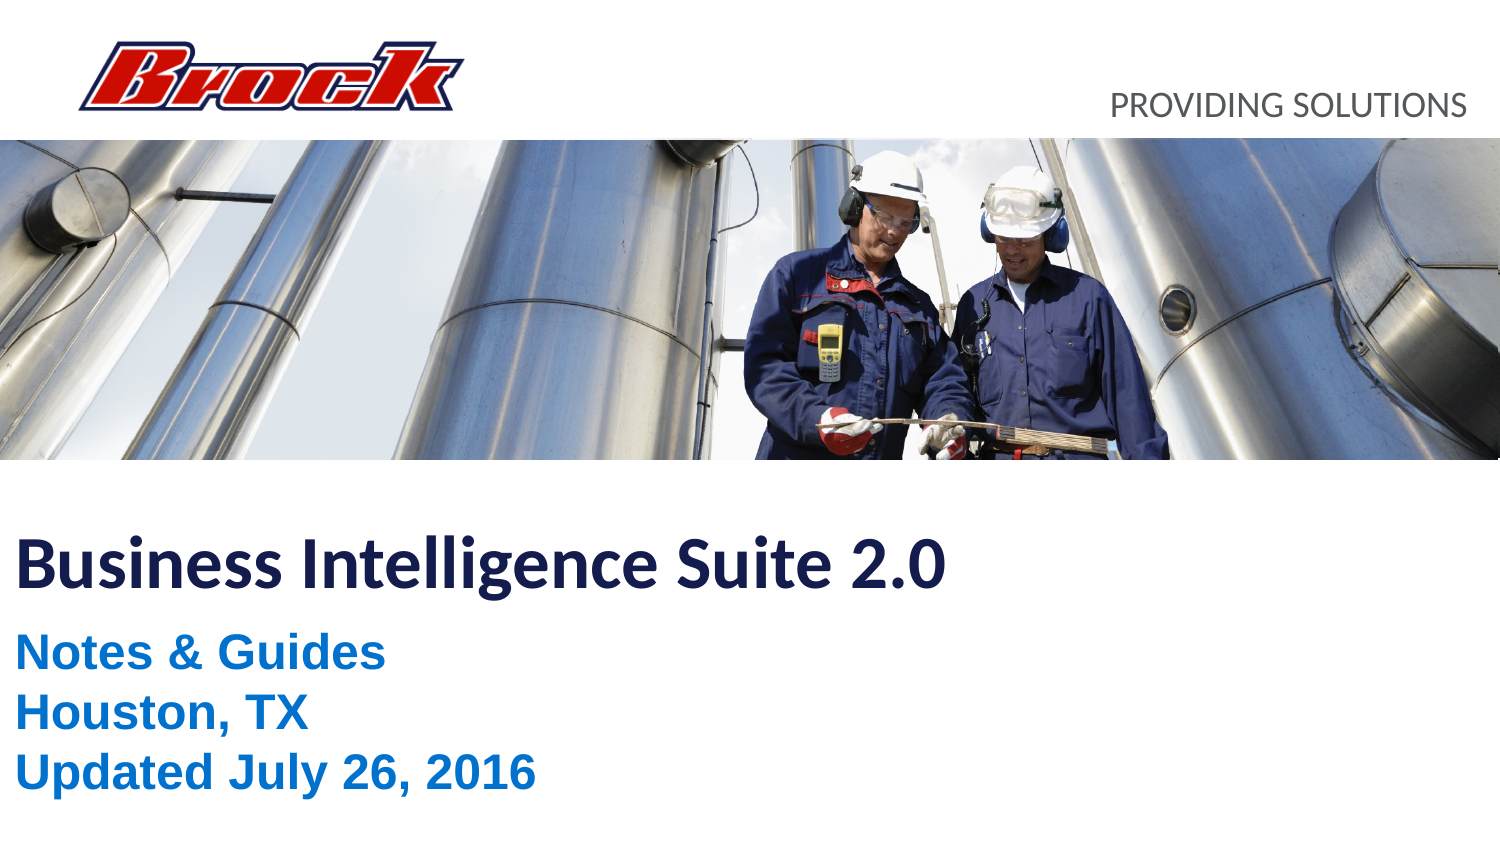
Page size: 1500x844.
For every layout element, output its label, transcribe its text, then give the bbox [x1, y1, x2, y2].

picture [0, 7, 1500, 459]
title Business Intelligence Suite 2.0 [0, 459, 1500, 611]
subtitle Notes & Guides Houston, TX Updated July 26, 2016 [0, 612, 1088, 830]
